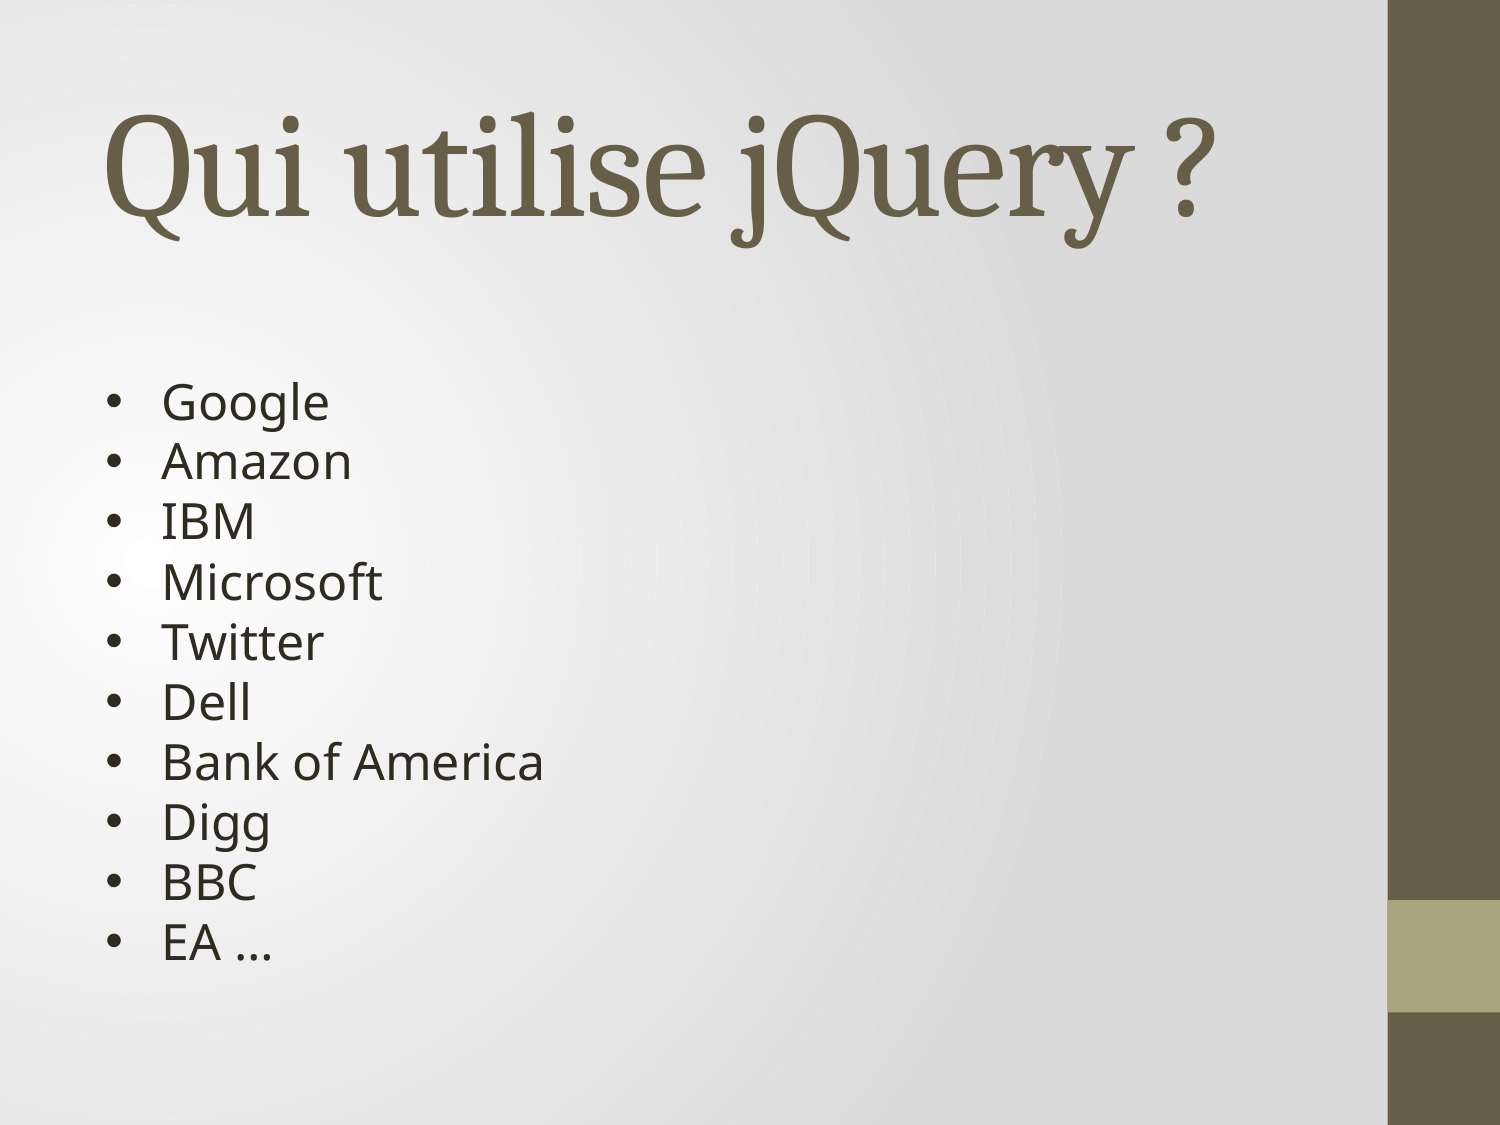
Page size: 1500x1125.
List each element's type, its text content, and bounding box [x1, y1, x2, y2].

text_box Google Amazon IBM Microsoft Twitter Dell Bank of America Digg BBC EA … [90, 302, 1404, 1098]
title Qui utilise jQuery ? [88, 54, 1326, 254]
